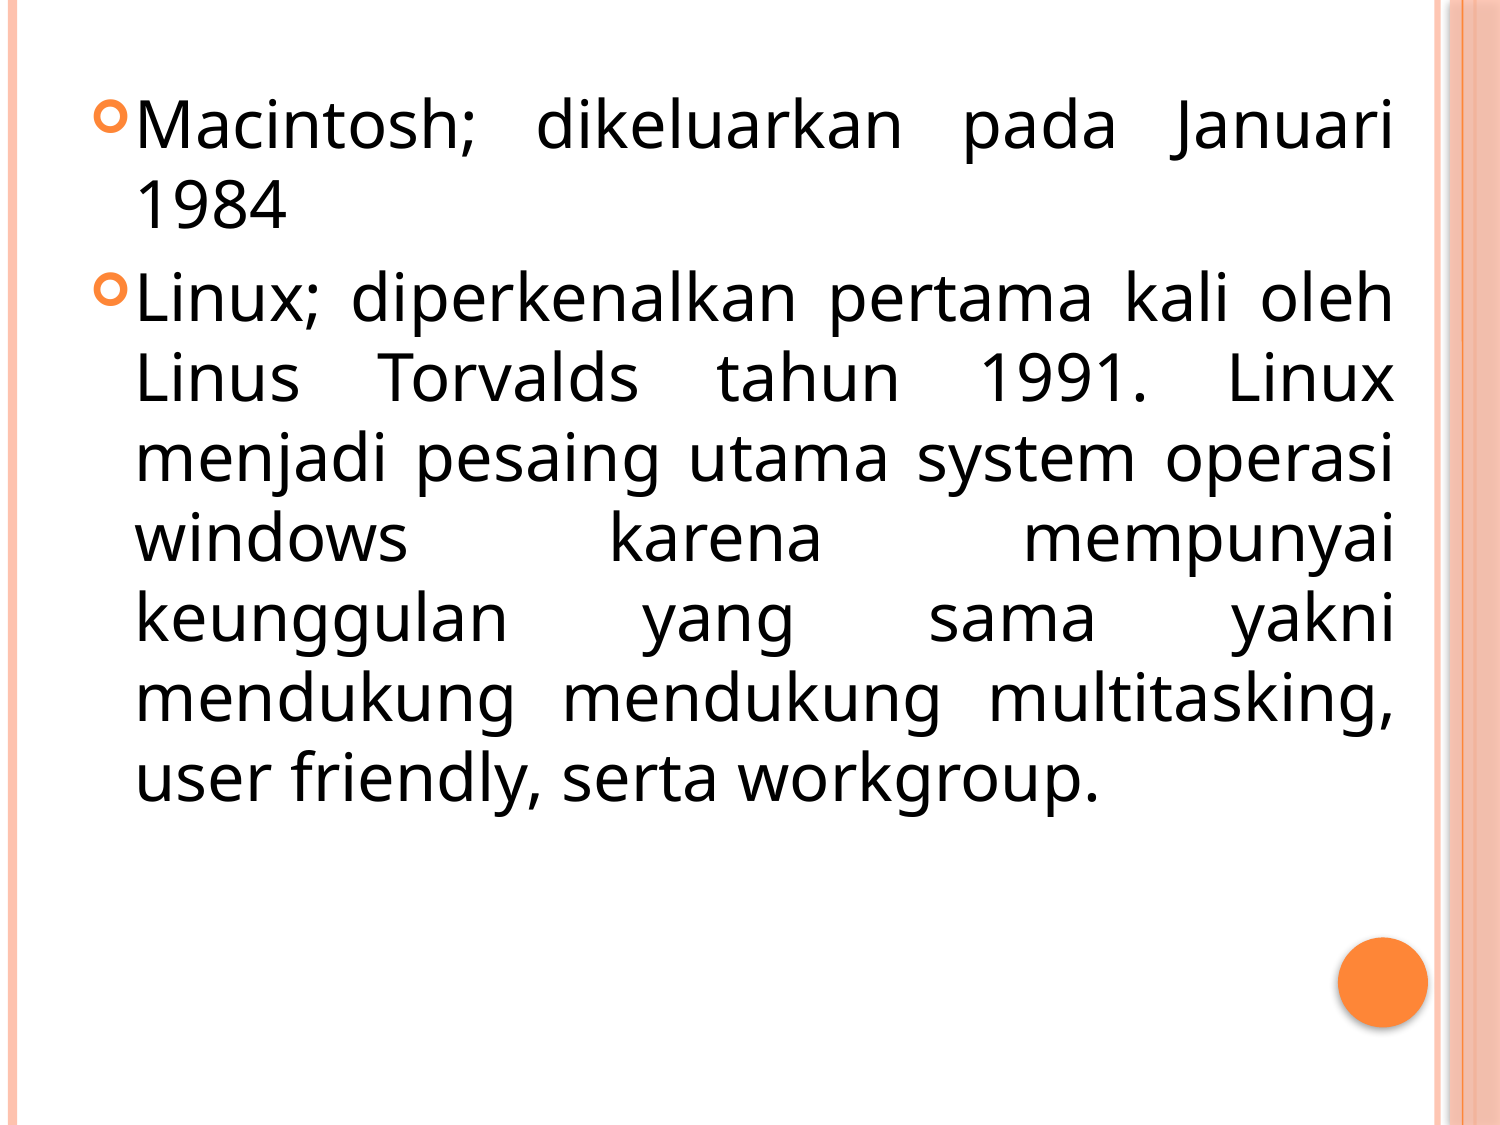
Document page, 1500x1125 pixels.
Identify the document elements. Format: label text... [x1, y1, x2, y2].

list Macintosh; dikeluarkan pada Januari 1984 Linux; diperkenalkan pertama kali oleh Linus Torvalds tahun 1991. Linux menjadi pesaing utama system operasi windows karena mempunyai keunggulan yang sama yakni mendukung mendukung multitasking, user friendly, serta workgroup. [75, 75, 1413, 1062]
